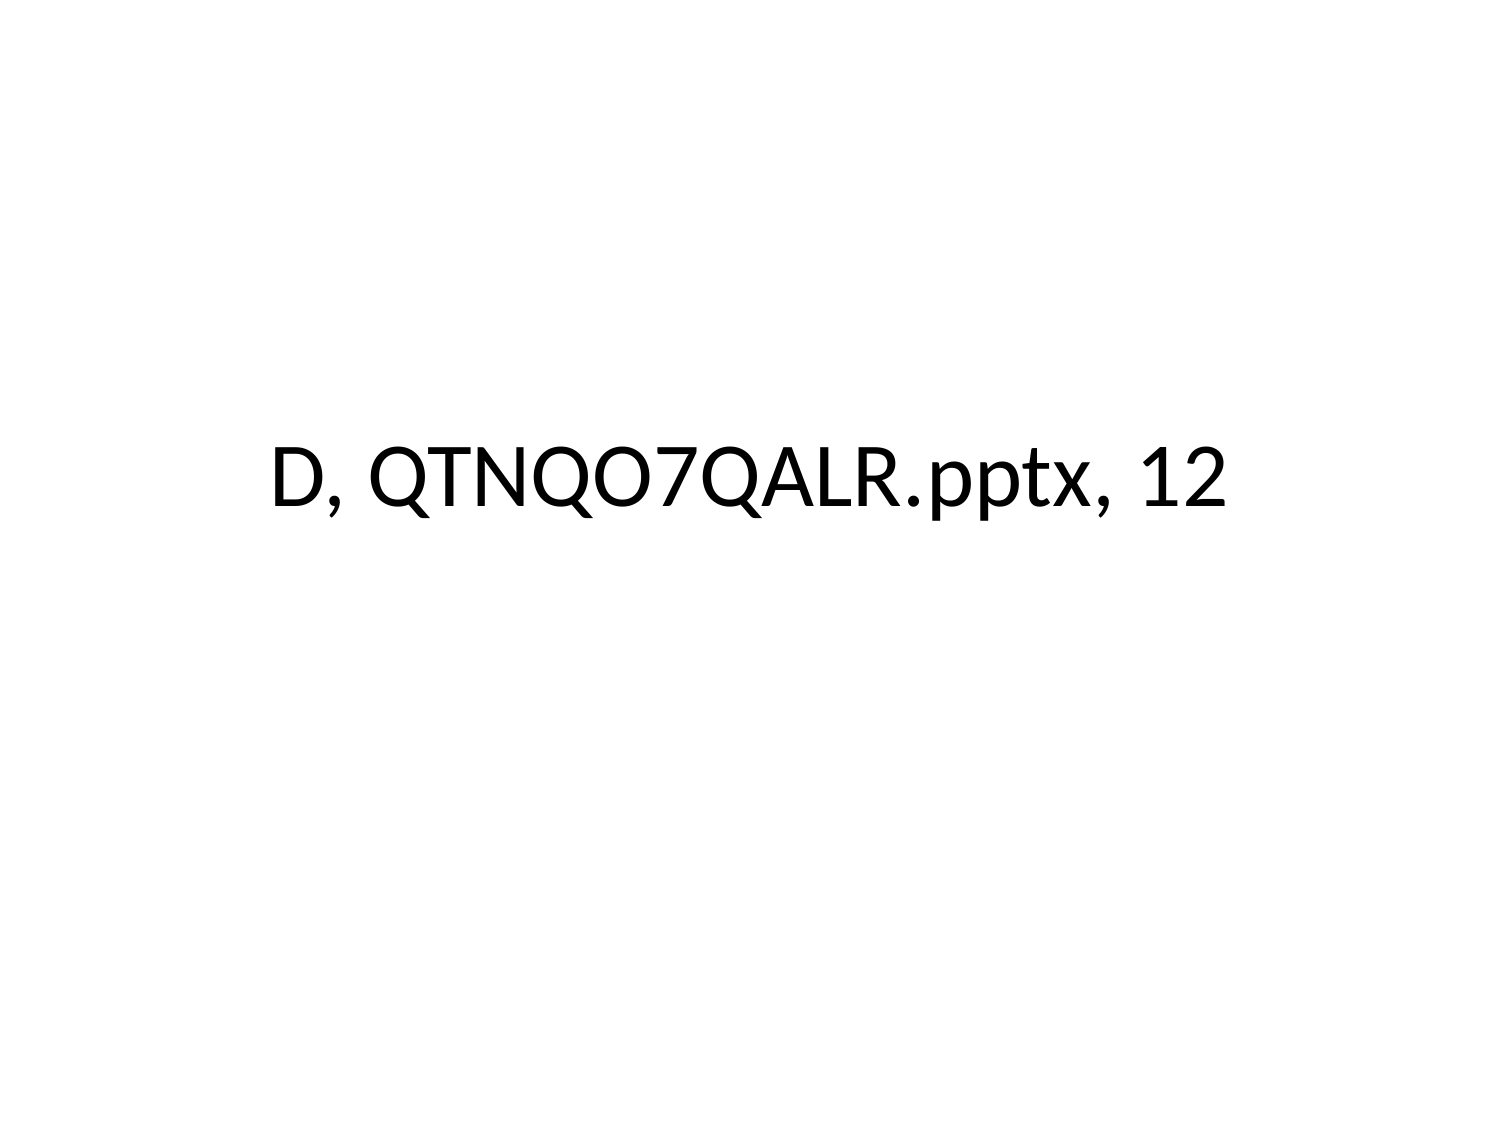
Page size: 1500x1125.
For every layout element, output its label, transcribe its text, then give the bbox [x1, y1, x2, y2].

title D, QTNQO7QALR.pptx, 12 [112, 349, 1388, 591]
